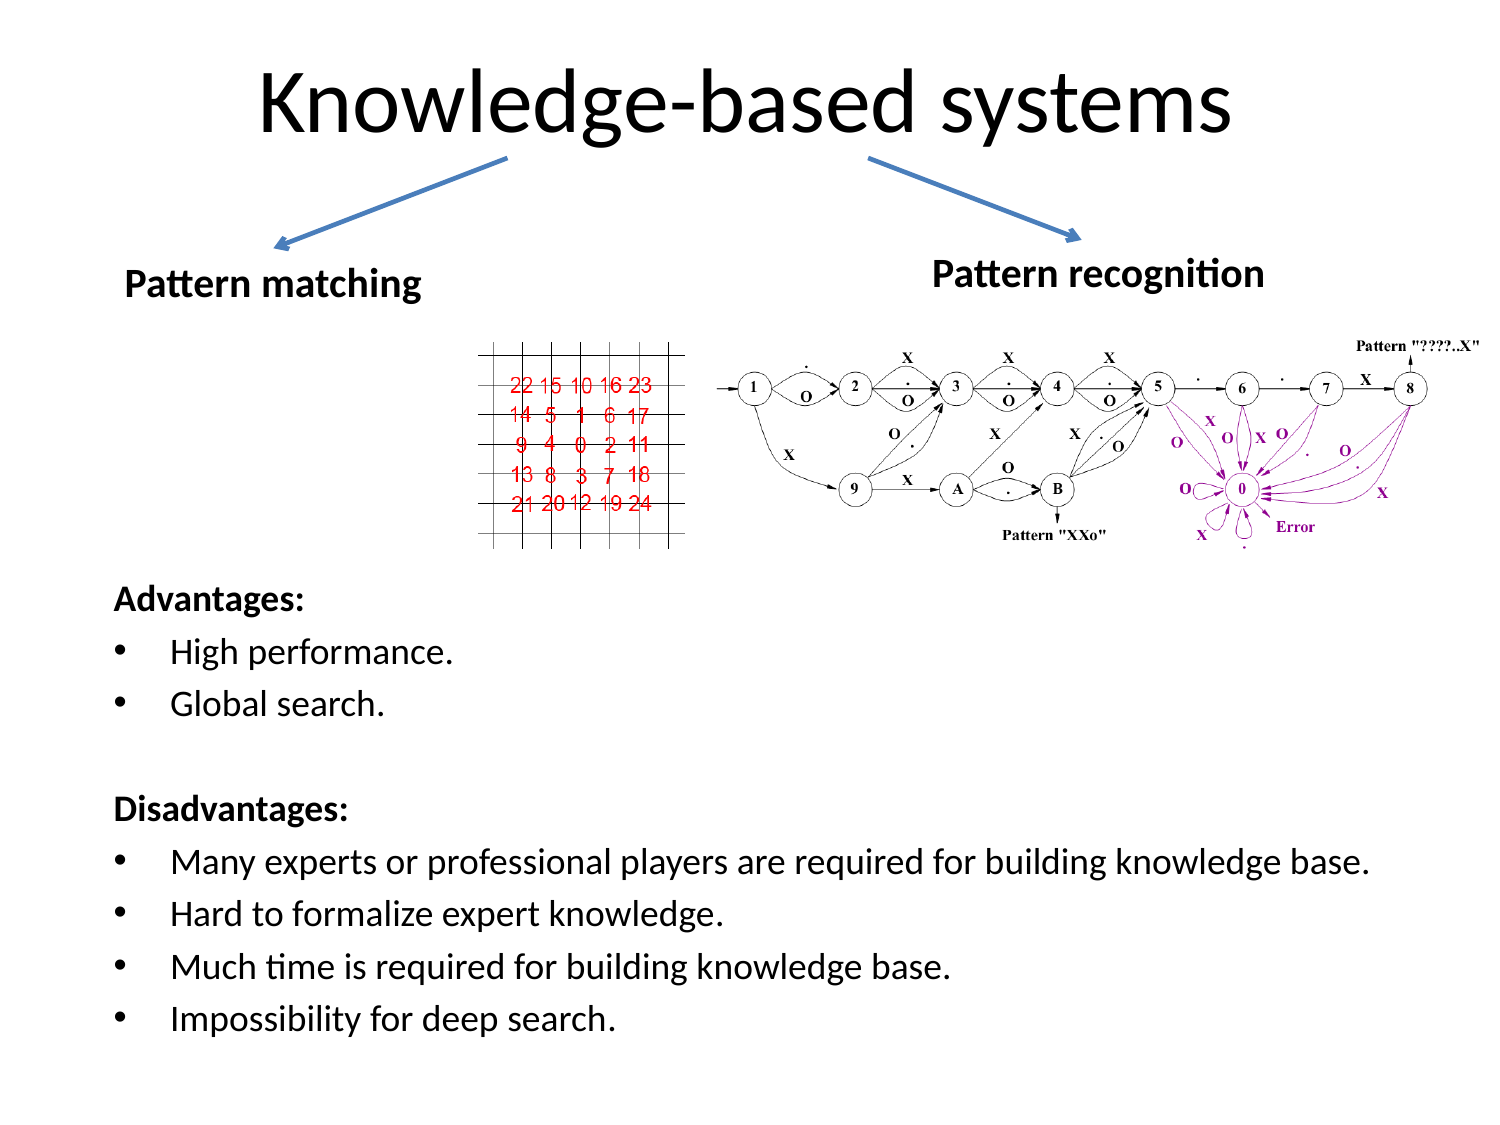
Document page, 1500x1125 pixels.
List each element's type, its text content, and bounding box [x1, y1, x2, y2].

picture [714, 337, 1484, 549]
text_box Advantages: High performance. Global search. Disadvantages: Many experts or professional players are required for building knowledge base. Hard to formalize expert knowledge. Much time is required for building knowledge base. Impossibility for deep search. [98, 566, 1422, 1079]
title Knowledge-based systems [237, 19, 1256, 173]
text_box Pattern recognition [917, 238, 1281, 304]
picture [478, 342, 686, 549]
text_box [867, 157, 1082, 241]
text_box Pattern matching [109, 248, 437, 313]
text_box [273, 157, 508, 249]
